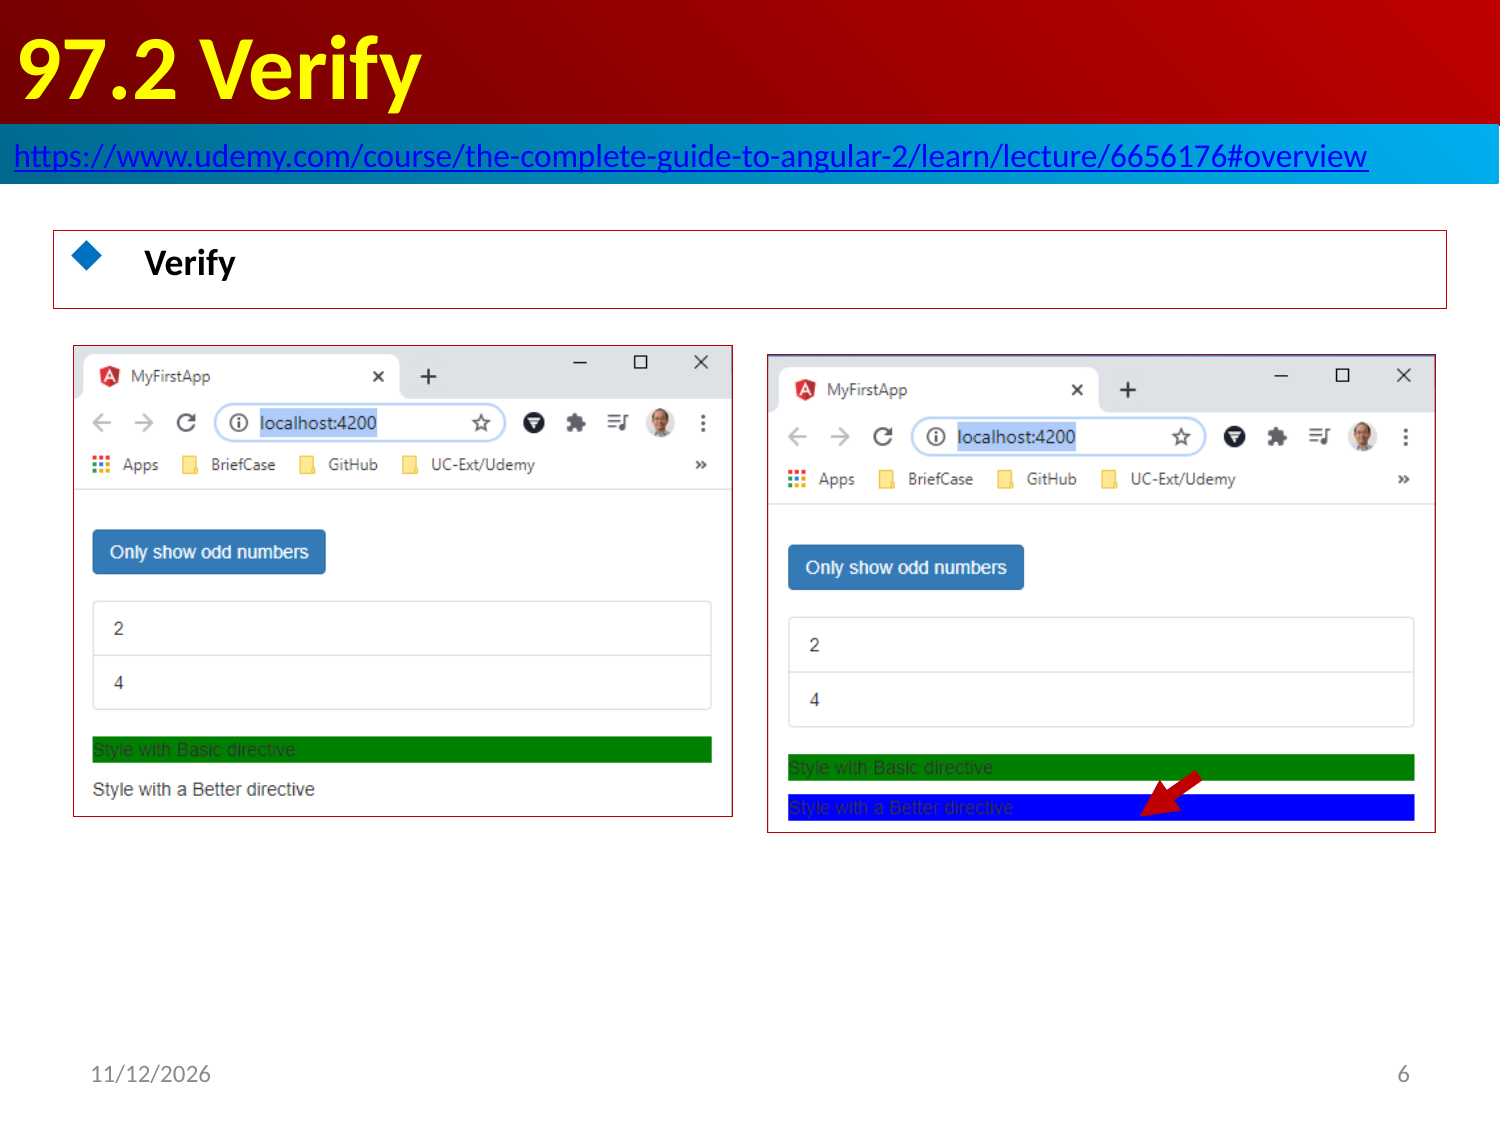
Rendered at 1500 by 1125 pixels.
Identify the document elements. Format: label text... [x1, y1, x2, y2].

title 97.2 Verify [0, 0, 1500, 126]
subtitle Verify [53, 230, 1447, 309]
text_box https://www.udemy.com/course/the-complete-guide-to-angular-2/learn/lecture/6656176#overview [0, 124, 1499, 184]
slide_number 6 [1074, 1042, 1425, 1103]
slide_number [75, 1042, 425, 1103]
picture [766, 354, 1436, 833]
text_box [1139, 774, 1200, 817]
picture [72, 344, 734, 817]
